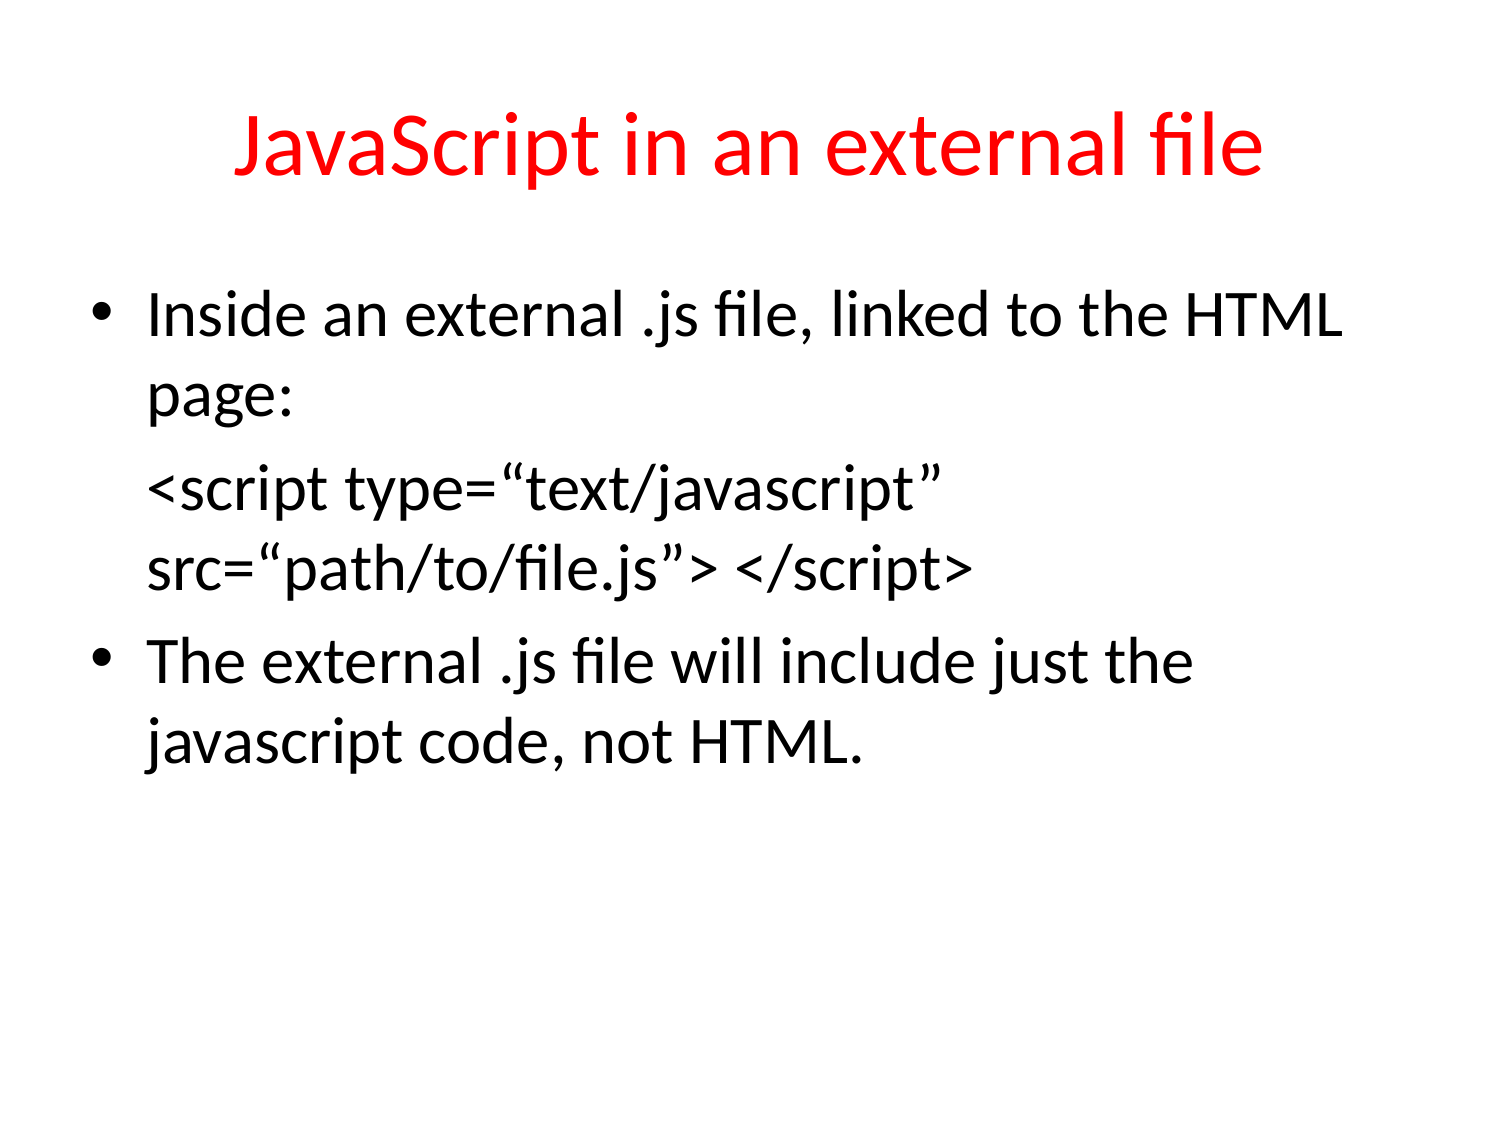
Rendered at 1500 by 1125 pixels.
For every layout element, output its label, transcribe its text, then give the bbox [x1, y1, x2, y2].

list Inside an external .js file, linked to the HTML page: <script type=“text/javascript” src=“path/to/file.js”> </script> The external .js file will include just the javascript code, not HTML. [75, 262, 1425, 1005]
title JavaScript in an external file [75, 45, 1425, 233]
